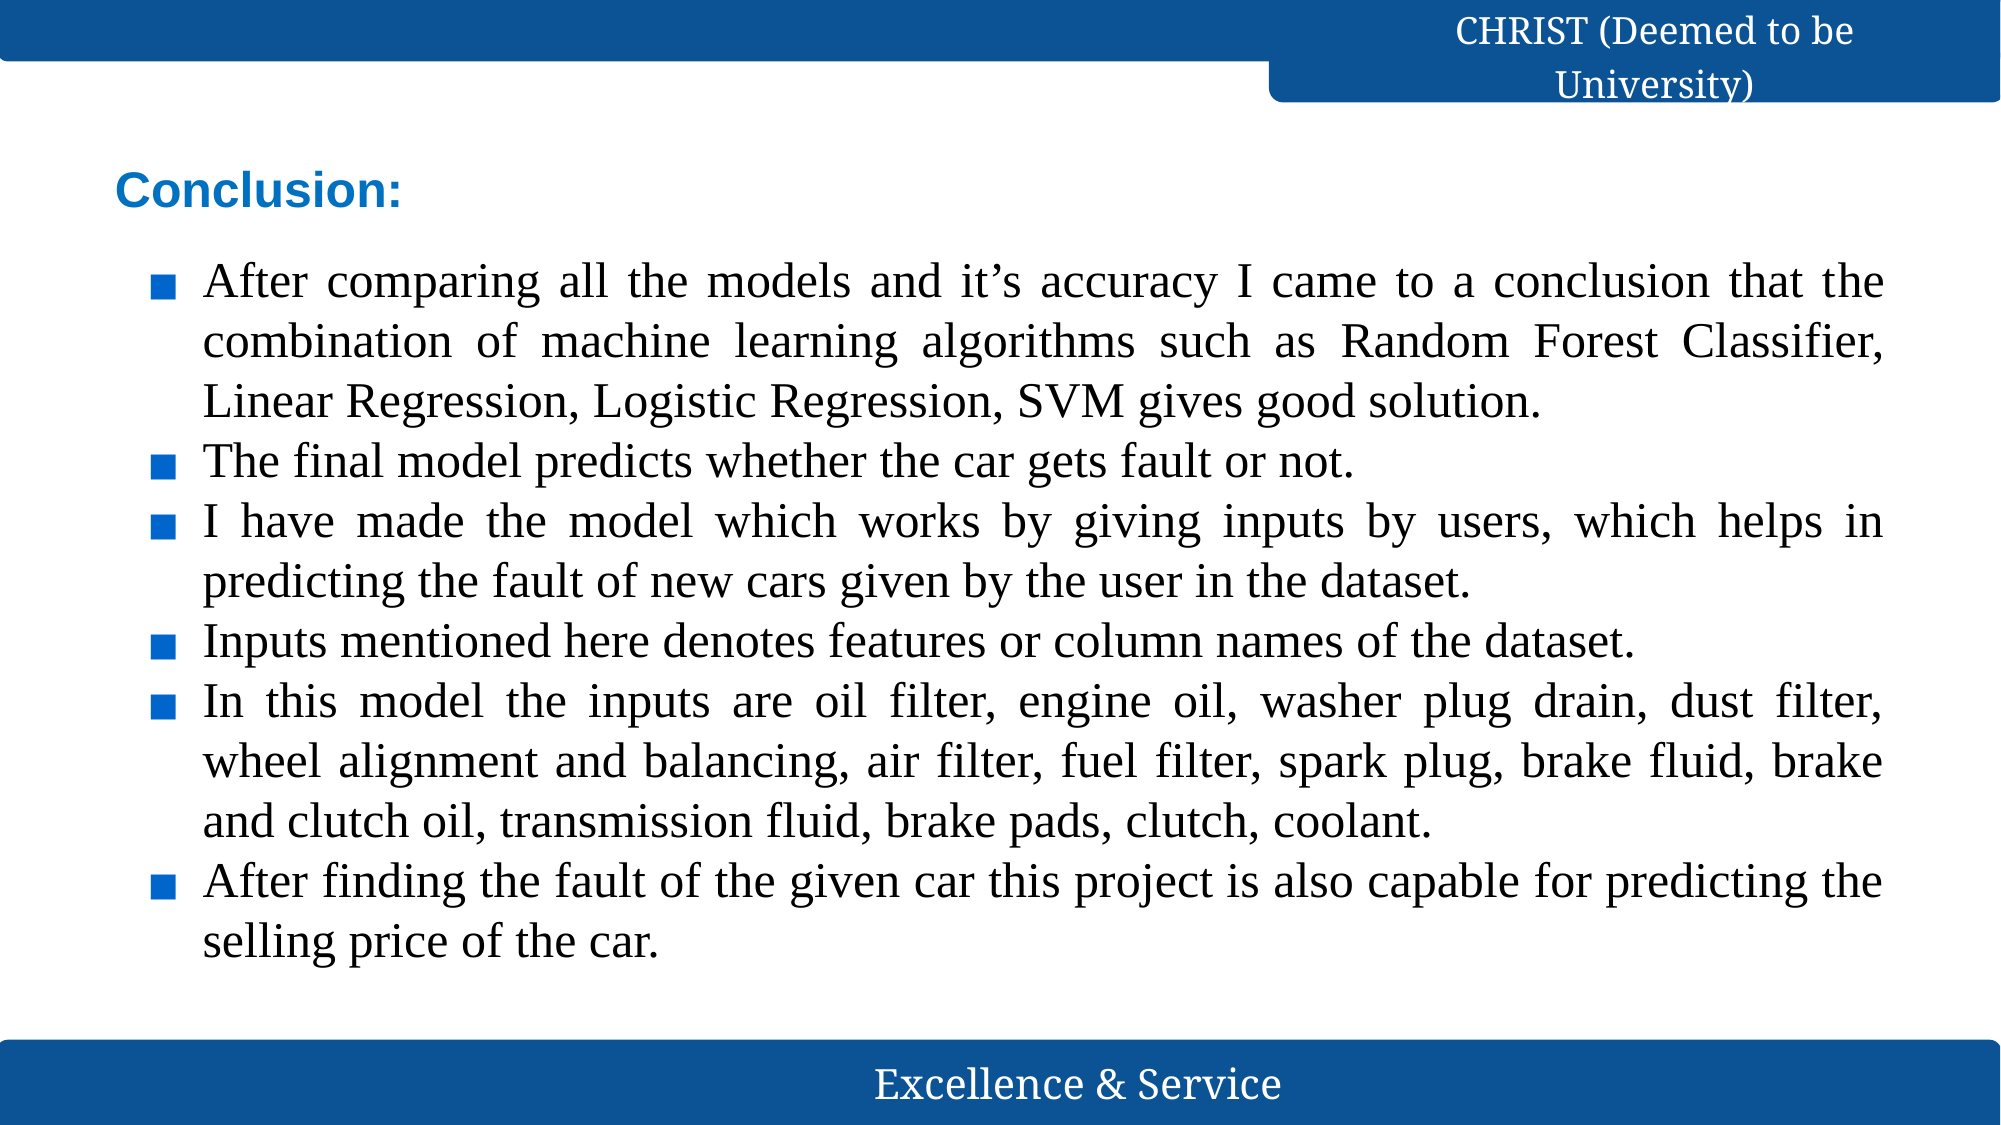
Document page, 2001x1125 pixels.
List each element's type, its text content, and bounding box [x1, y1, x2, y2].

list After comparing all the models and it’s accuracy I came to a conclusion that the combination of machine learning algorithms such as Random Forest Classifier, Linear Regression, Logistic Regression, SVM gives good solution. The final model predicts whether the car gets fault or not. I have made the model which works by giving inputs by users, which helps in predicting the fault of new cars given by the user in the dataset. Inputs mentioned here denotes features or column names of the dataset. In this model the inputs are oil filter, engine oil, washer plug drain, dust filter, wheel alignment and balancing, air filter, fuel filter, spark plug, brake fluid, brake and clutch oil, transmission fluid, brake pads, clutch, coolant. After finding the fault of the given car this project is also capable for predicting the selling price of the car. [99, 233, 1900, 1012]
title Conclusion: [99, 100, 1900, 233]
